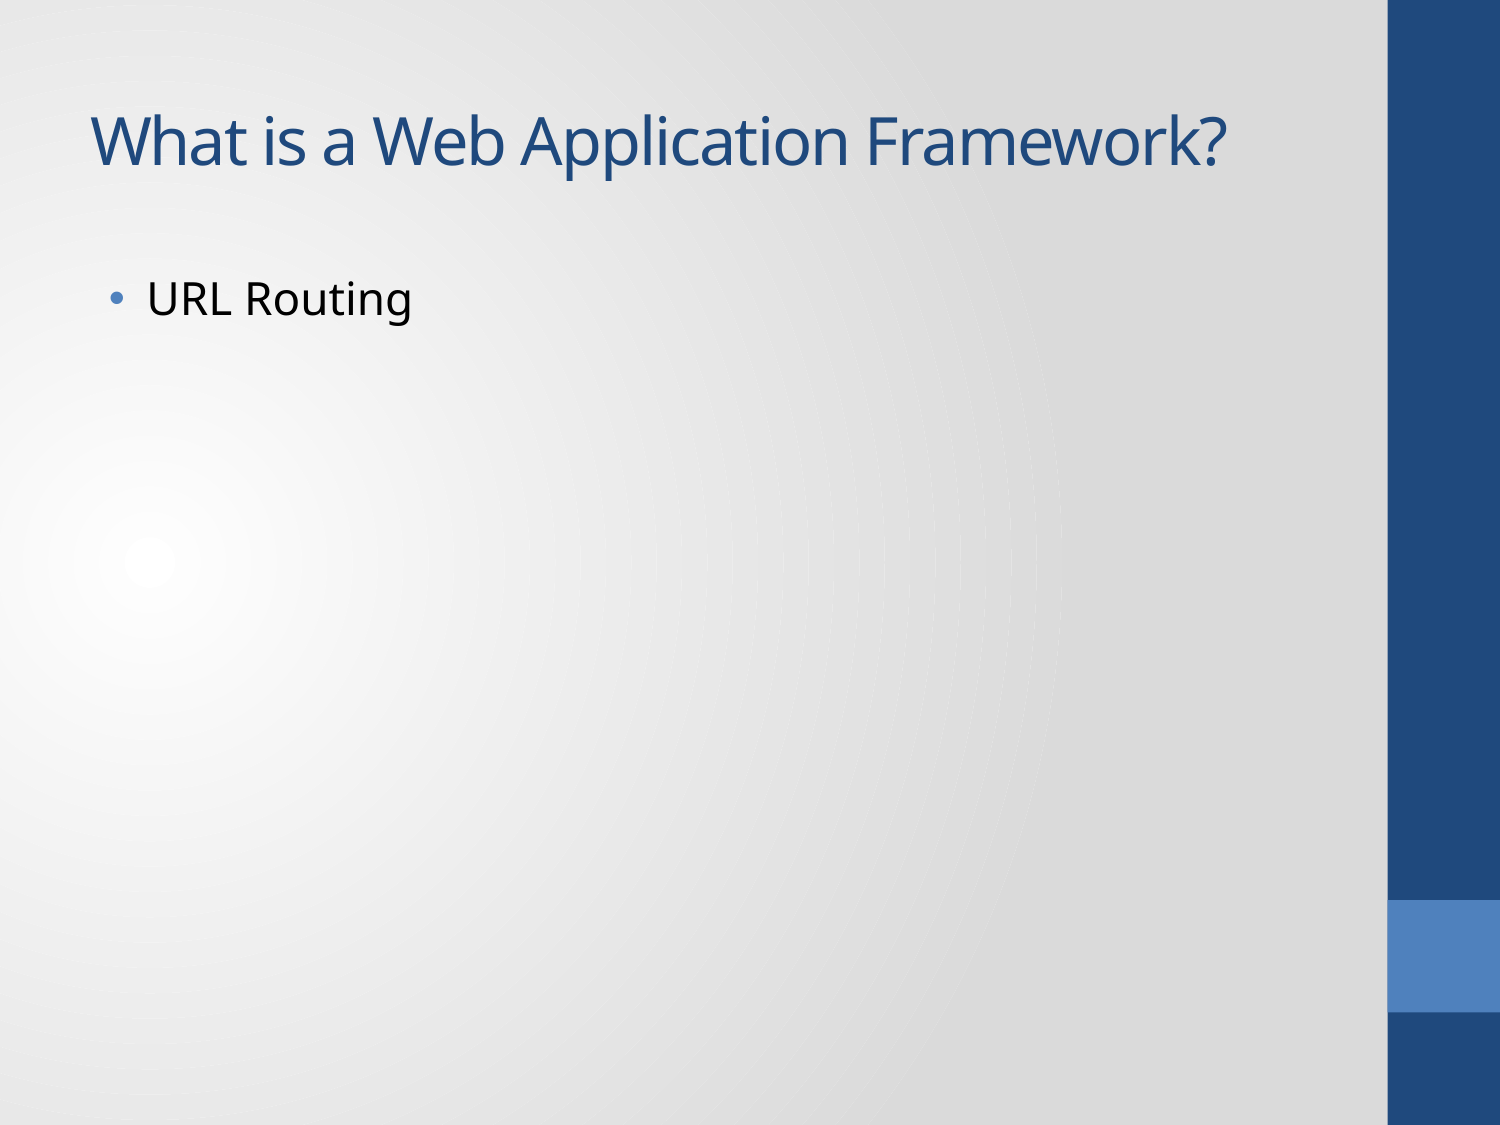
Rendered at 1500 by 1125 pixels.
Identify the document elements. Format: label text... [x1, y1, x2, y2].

title What is a Web Application Framework? [75, 45, 1325, 233]
list URL Routing [75, 262, 1325, 1050]
